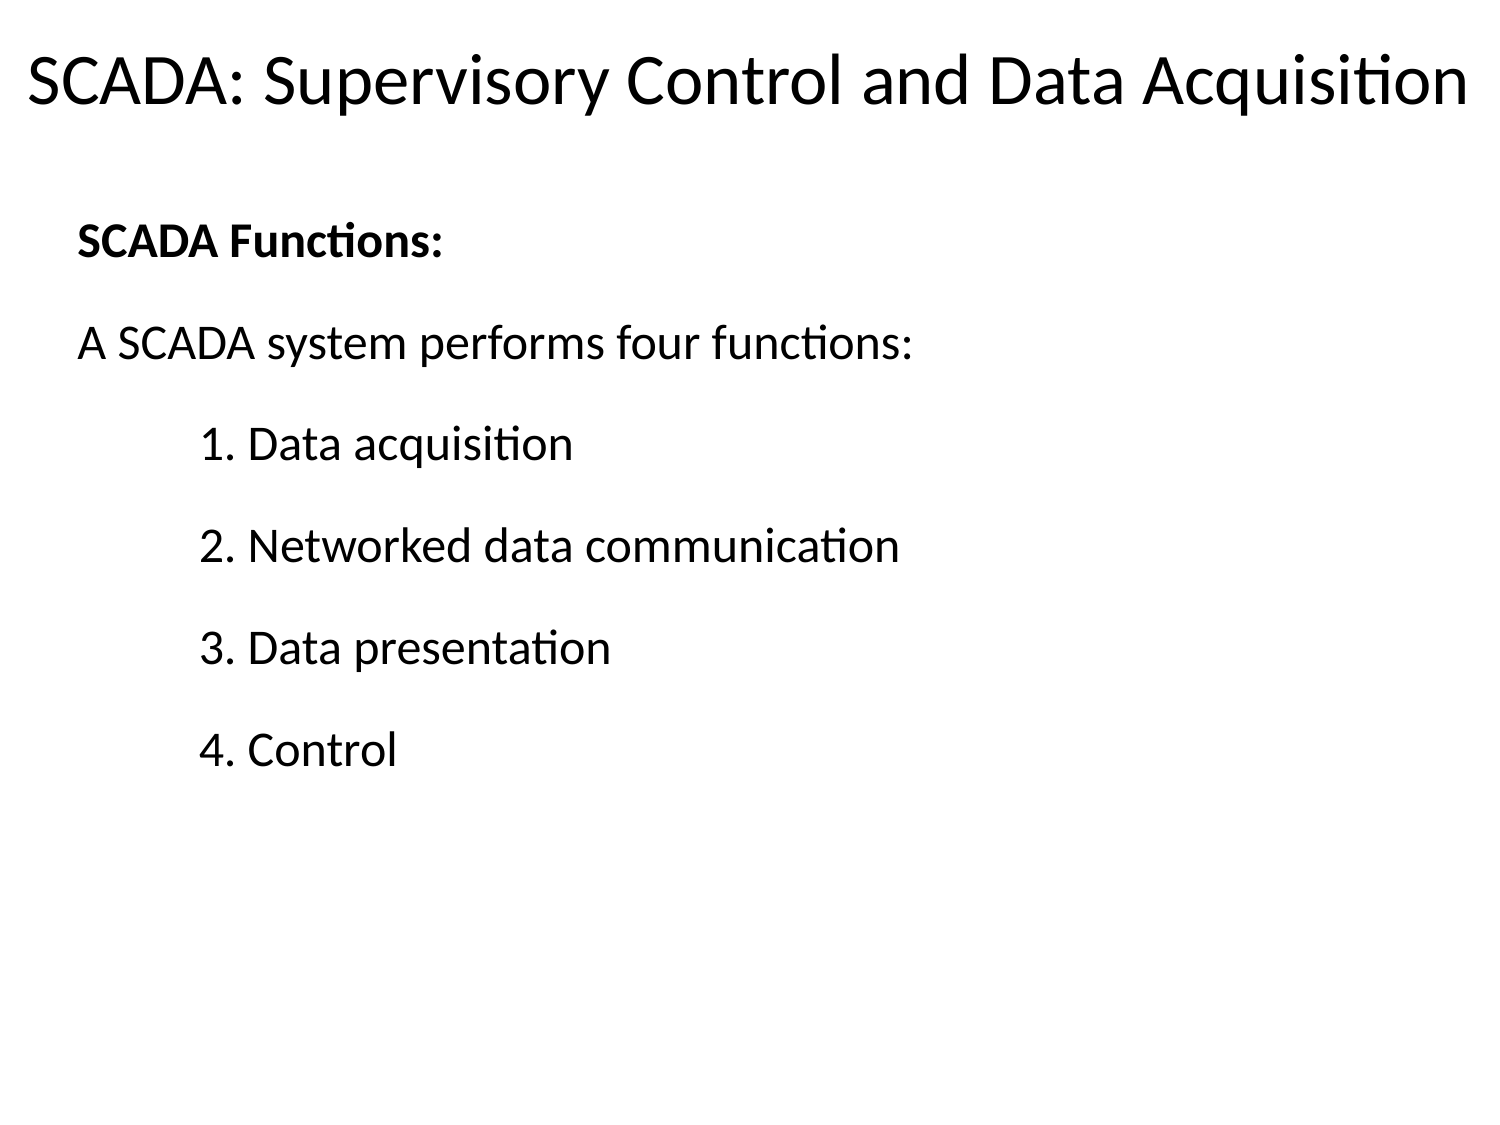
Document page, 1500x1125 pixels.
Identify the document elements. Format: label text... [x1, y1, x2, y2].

list SCADA Functions: A SCADA system performs four functions: 1. Data acquisition 2. Networked data communication 3. Data presentation 4. Control [62, 200, 1425, 1125]
title SCADA: Supervisory Control and Data Acquisition [0, 12, 1500, 138]
